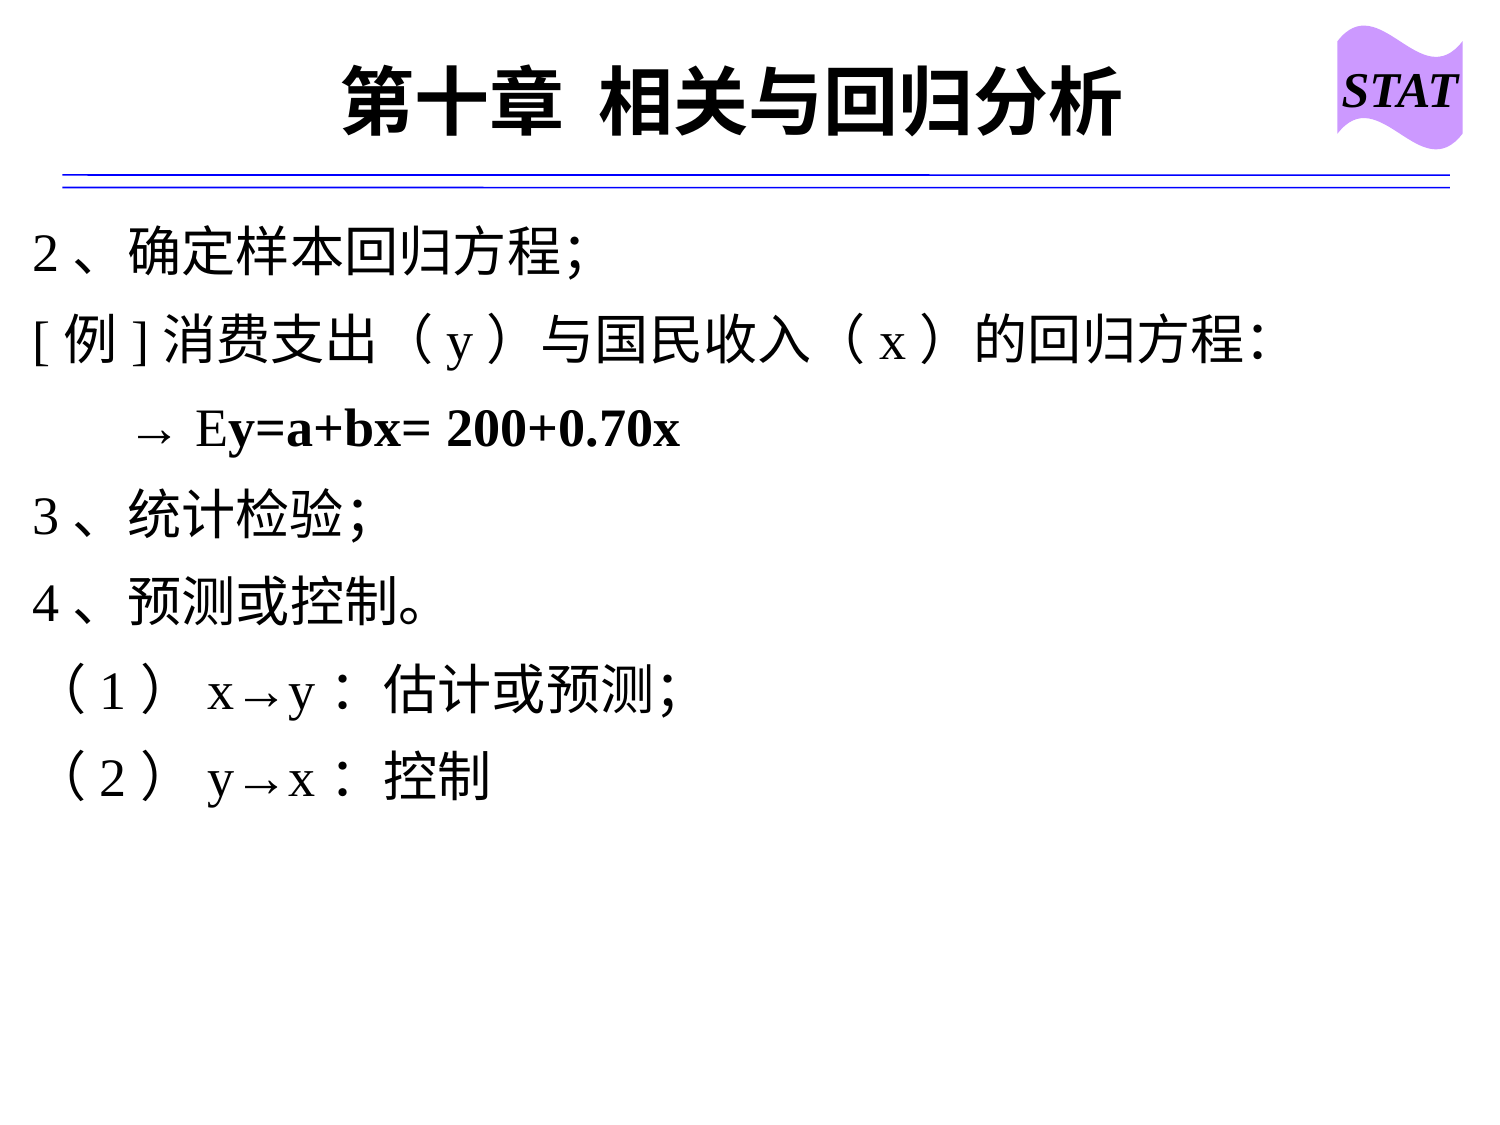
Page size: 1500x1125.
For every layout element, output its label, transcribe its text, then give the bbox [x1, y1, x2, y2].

title 第十章 相关与回归分析 [74, 49, 1388, 151]
text_box STAT [1337, 25, 1463, 150]
subtitle 2、确定样本回归方程； [例]消费支出（y）与国民收入（x）的回归方程： → Ey=a+bx= 200+0.70x 3、统计检验； 4、预测或控制。 （1）x→y：估计或预测； （2）y→x：控制 [17, 199, 1471, 1088]
